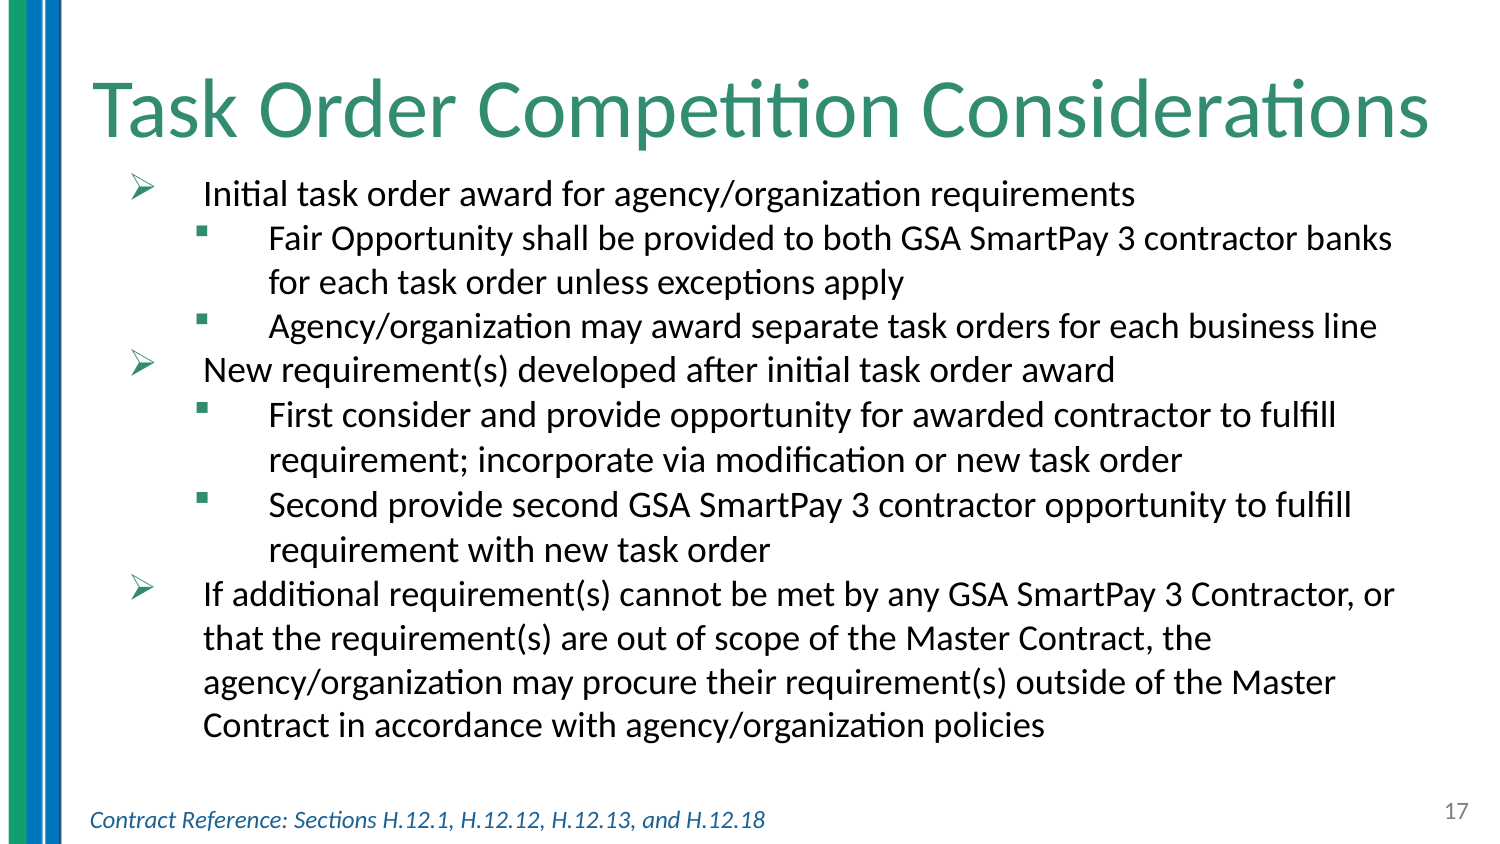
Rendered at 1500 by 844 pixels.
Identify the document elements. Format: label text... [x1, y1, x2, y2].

picture [0, 0, 26, 844]
picture [29, 0, 1500, 844]
text_box Contract Reference: Sections H.12.1, H.12.12, H.12.13, and H.12.18 [75, 796, 841, 842]
list Initial task order award for agency/organization requirements Fair Opportunity shall be provided to both GSA SmartPay 3 contractor banks for each task order unless exceptions apply Agency/organization may award separate task orders for each business line New requirement(s) developed after initial task order award First consider and provide opportunity for awarded contractor to fulfill requirement; incorporate via modification or new task order Second provide second GSA SmartPay 3 contractor opportunity to fulfill requirement with new task order If additional requirement(s) cannot be met by any GSA SmartPay 3 Contractor, or that the requirement(s) are out of scope of the Master Contract, the agency/organization may procure their requirement(s) outside of the Master Contract in accordance with agency/organization policies [75, 116, 1425, 781]
title Task Order Competition Considerations [75, 33, 1450, 175]
